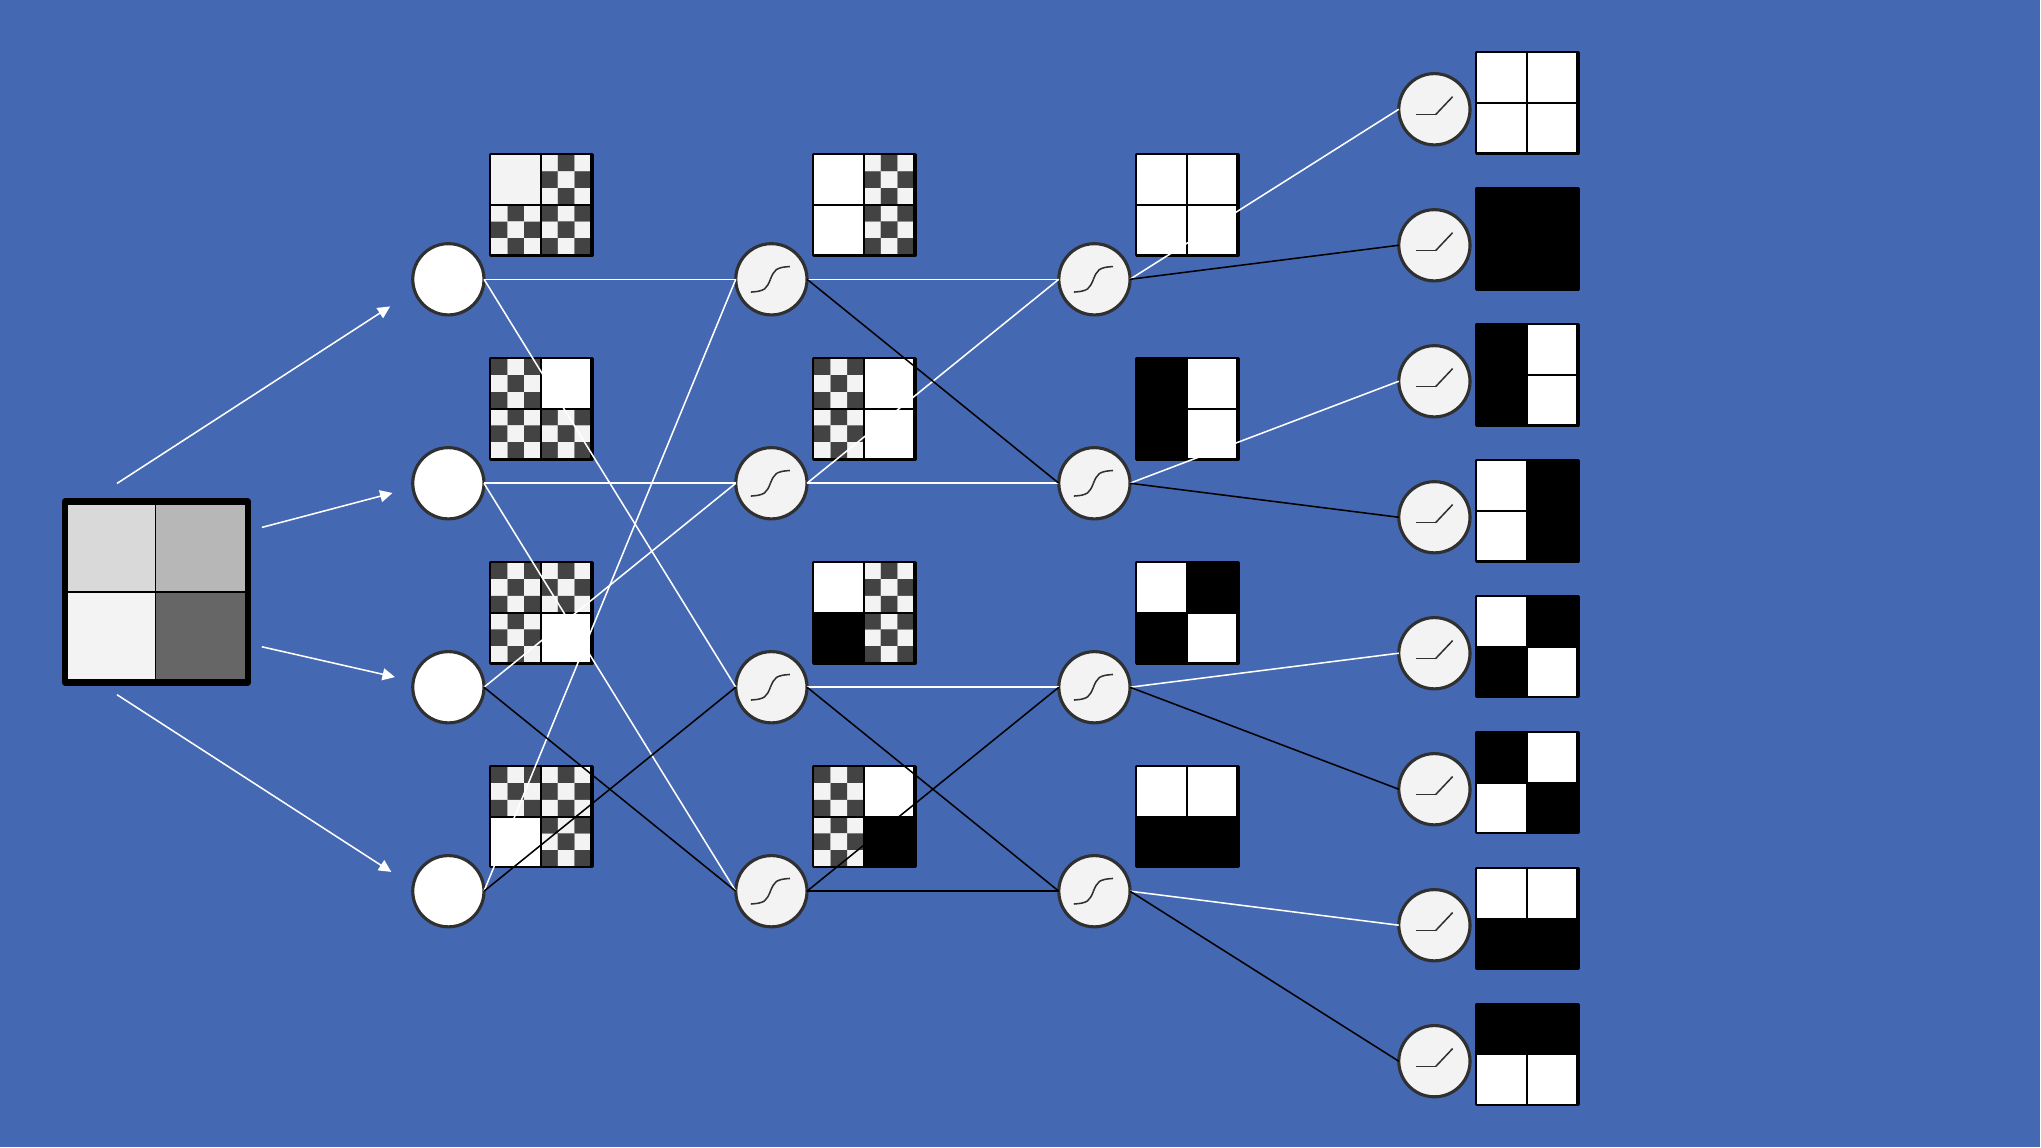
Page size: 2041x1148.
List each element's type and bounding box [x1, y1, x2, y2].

text_box [806, 686, 1060, 892]
text_box [742, 651, 807, 723]
text_box [750, 878, 791, 905]
text_box [412, 651, 477, 723]
text_box [1073, 470, 1114, 497]
text_box [1129, 244, 1399, 280]
text_box [863, 562, 915, 614]
text_box [1129, 482, 1399, 518]
text_box [1415, 504, 1453, 523]
text_box [1415, 96, 1453, 115]
text_box [483, 482, 736, 685]
text_box [1129, 687, 1399, 790]
text_box [813, 154, 862, 256]
text_box [64, 501, 248, 683]
text_box [1059, 243, 1129, 315]
text_box [1398, 617, 1471, 689]
text_box [1136, 799, 1239, 868]
text_box [412, 243, 484, 315]
text_box [863, 154, 915, 204]
text_box [1476, 324, 1579, 426]
text_box [1129, 108, 1399, 244]
text_box [863, 204, 915, 256]
text_box [483, 278, 736, 482]
text_box [741, 447, 806, 519]
text_box [1415, 1048, 1453, 1067]
text_box [1476, 460, 1579, 562]
text_box [1073, 878, 1114, 905]
text_box [1476, 732, 1579, 834]
text_box [1398, 73, 1471, 145]
text_box [806, 278, 1060, 484]
text_box [750, 470, 791, 497]
text_box [1129, 380, 1399, 482]
text_box [1415, 640, 1453, 659]
text_box [1399, 753, 1471, 825]
text_box [1399, 1025, 1471, 1097]
text_box [1415, 776, 1453, 795]
text_box [750, 266, 791, 293]
text_box [1476, 868, 1579, 970]
text_box [1399, 481, 1471, 553]
text_box [261, 646, 396, 678]
text_box [1136, 358, 1239, 379]
text_box [1415, 368, 1453, 387]
text_box [1060, 855, 1130, 927]
text_box [1476, 1004, 1579, 1106]
text_box [490, 154, 593, 256]
text_box [483, 686, 736, 892]
text_box [1415, 232, 1453, 251]
text_box [1404, 209, 1471, 281]
text_box [1073, 266, 1114, 293]
text_box [412, 855, 483, 927]
text_box [1129, 890, 1399, 1062]
text_box [261, 492, 393, 528]
text_box [1073, 674, 1114, 701]
text_box [116, 306, 391, 484]
text_box [1415, 912, 1453, 931]
text_box [1476, 188, 1579, 290]
text_box [737, 855, 806, 927]
text_box [750, 674, 791, 701]
text_box [1136, 562, 1239, 651]
text_box [116, 694, 392, 873]
text_box [1404, 889, 1471, 961]
text_box [1476, 52, 1579, 154]
text_box [863, 619, 915, 664]
text_box [1059, 651, 1124, 723]
text_box [1060, 447, 1124, 519]
text_box [412, 447, 477, 519]
text_box [1476, 596, 1579, 698]
text_box [735, 243, 807, 315]
text_box [813, 562, 862, 664]
text_box [1398, 345, 1471, 417]
text_box [1129, 652, 1399, 686]
